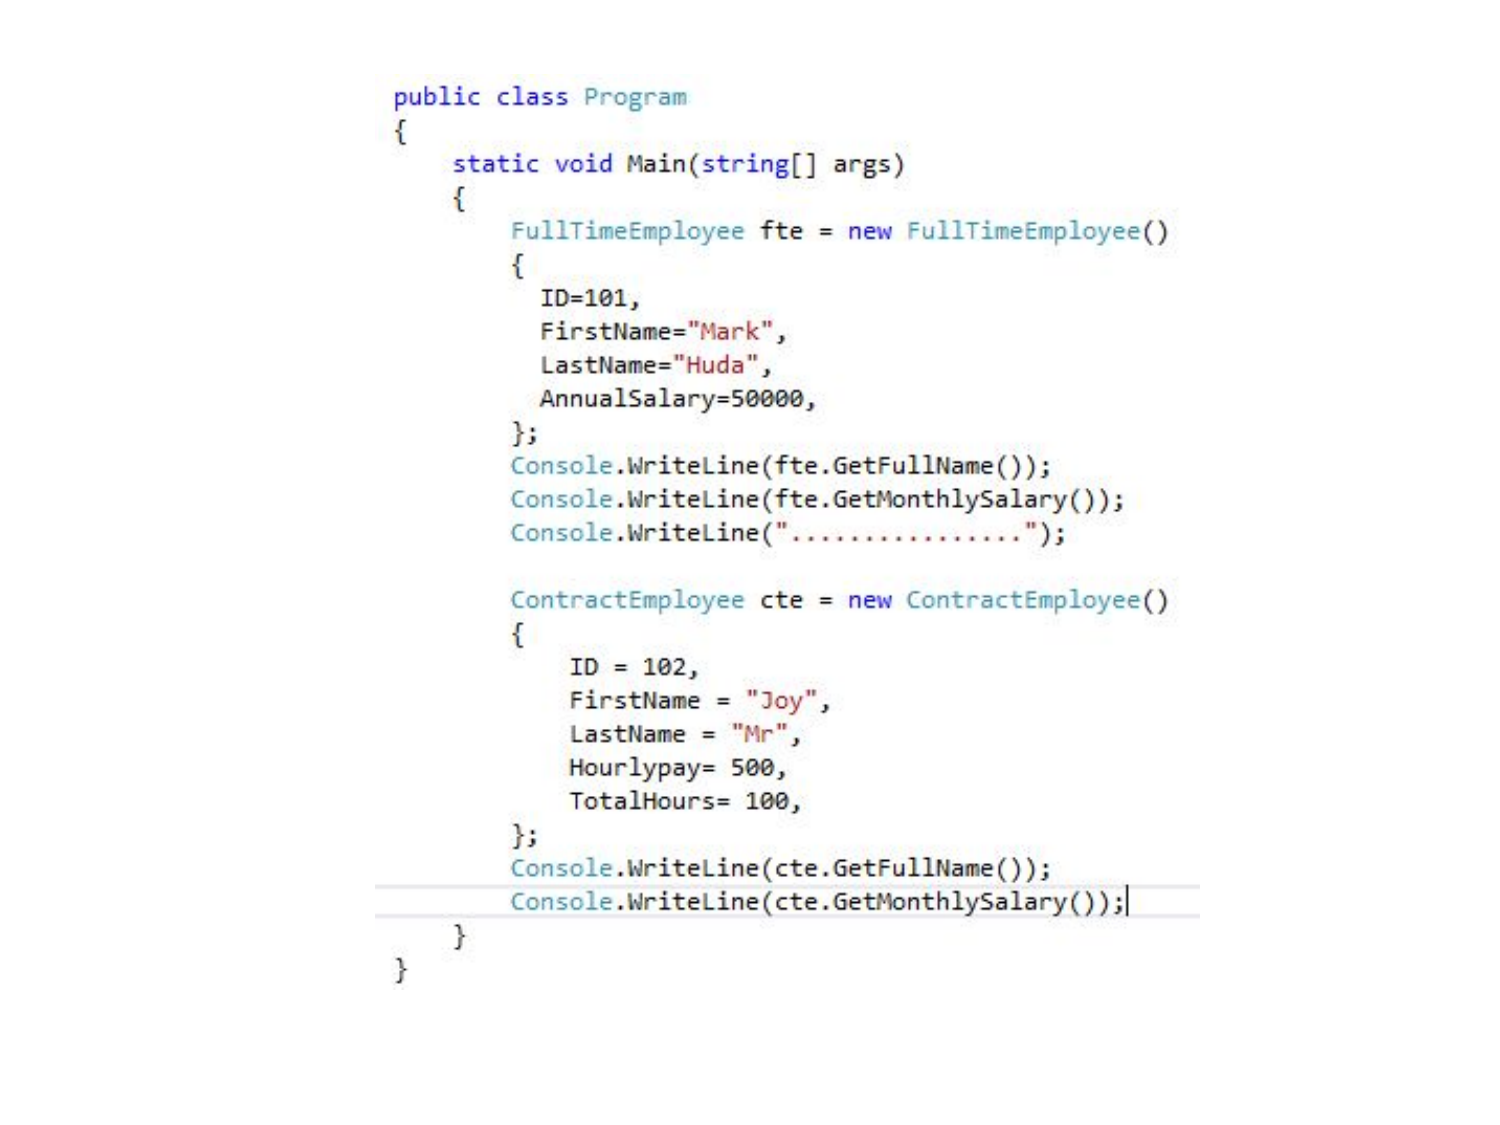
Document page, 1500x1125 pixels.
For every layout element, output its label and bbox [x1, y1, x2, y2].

list [374, 74, 1201, 991]
